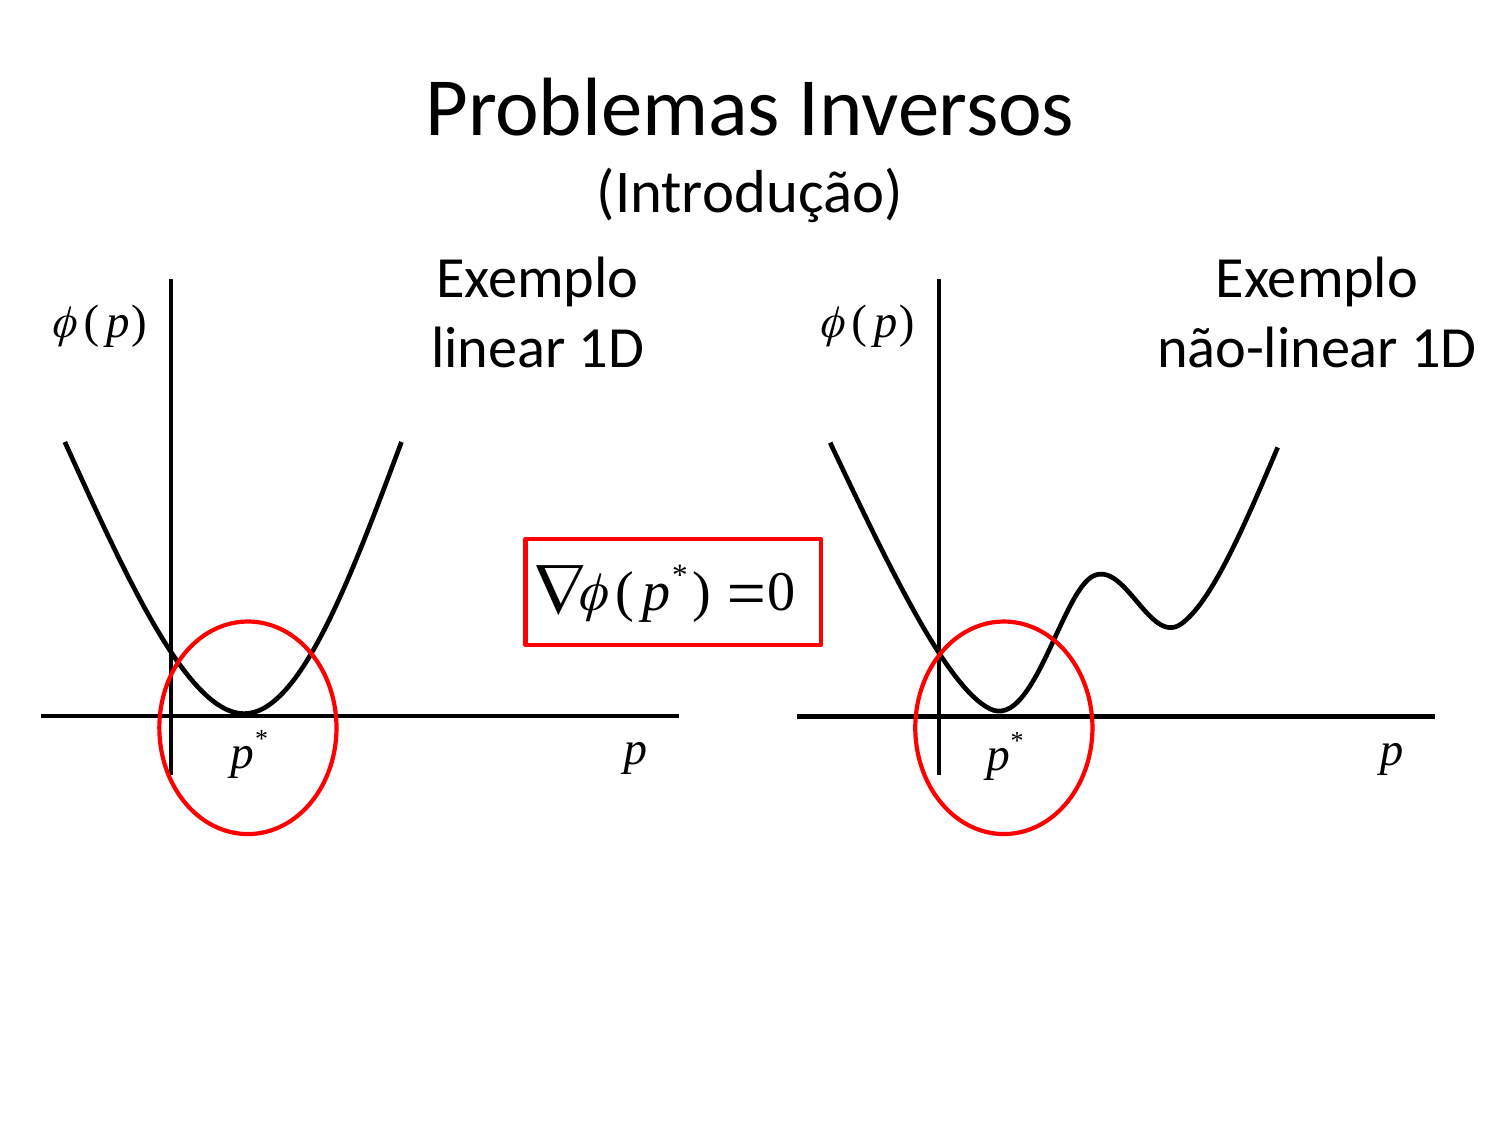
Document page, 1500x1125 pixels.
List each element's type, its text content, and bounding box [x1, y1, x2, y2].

title Problemas Inversos (Introdução) [75, 45, 1425, 233]
text_box [172, 717, 339, 796]
text_box [157, 725, 166, 775]
text_box Exemplo não-linear 1D [1128, 231, 1500, 387]
text_box [943, 619, 1094, 715]
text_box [812, 290, 928, 364]
text_box [157, 717, 170, 728]
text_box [1363, 728, 1417, 787]
text_box [913, 718, 938, 727]
text_box [157, 681, 166, 715]
text_box [176, 441, 403, 660]
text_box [970, 718, 1034, 792]
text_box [525, 548, 808, 643]
text_box [943, 443, 1279, 646]
text_box [176, 619, 338, 715]
text_box [523, 537, 823, 647]
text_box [214, 716, 278, 790]
text_box [167, 725, 339, 837]
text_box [607, 727, 661, 786]
text_box [913, 724, 1095, 837]
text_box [44, 290, 160, 364]
text_box Exemplo linear 1D [395, 231, 680, 387]
text_box [64, 441, 166, 646]
text_box [829, 442, 934, 647]
text_box [913, 658, 934, 715]
text_box [940, 718, 1095, 798]
